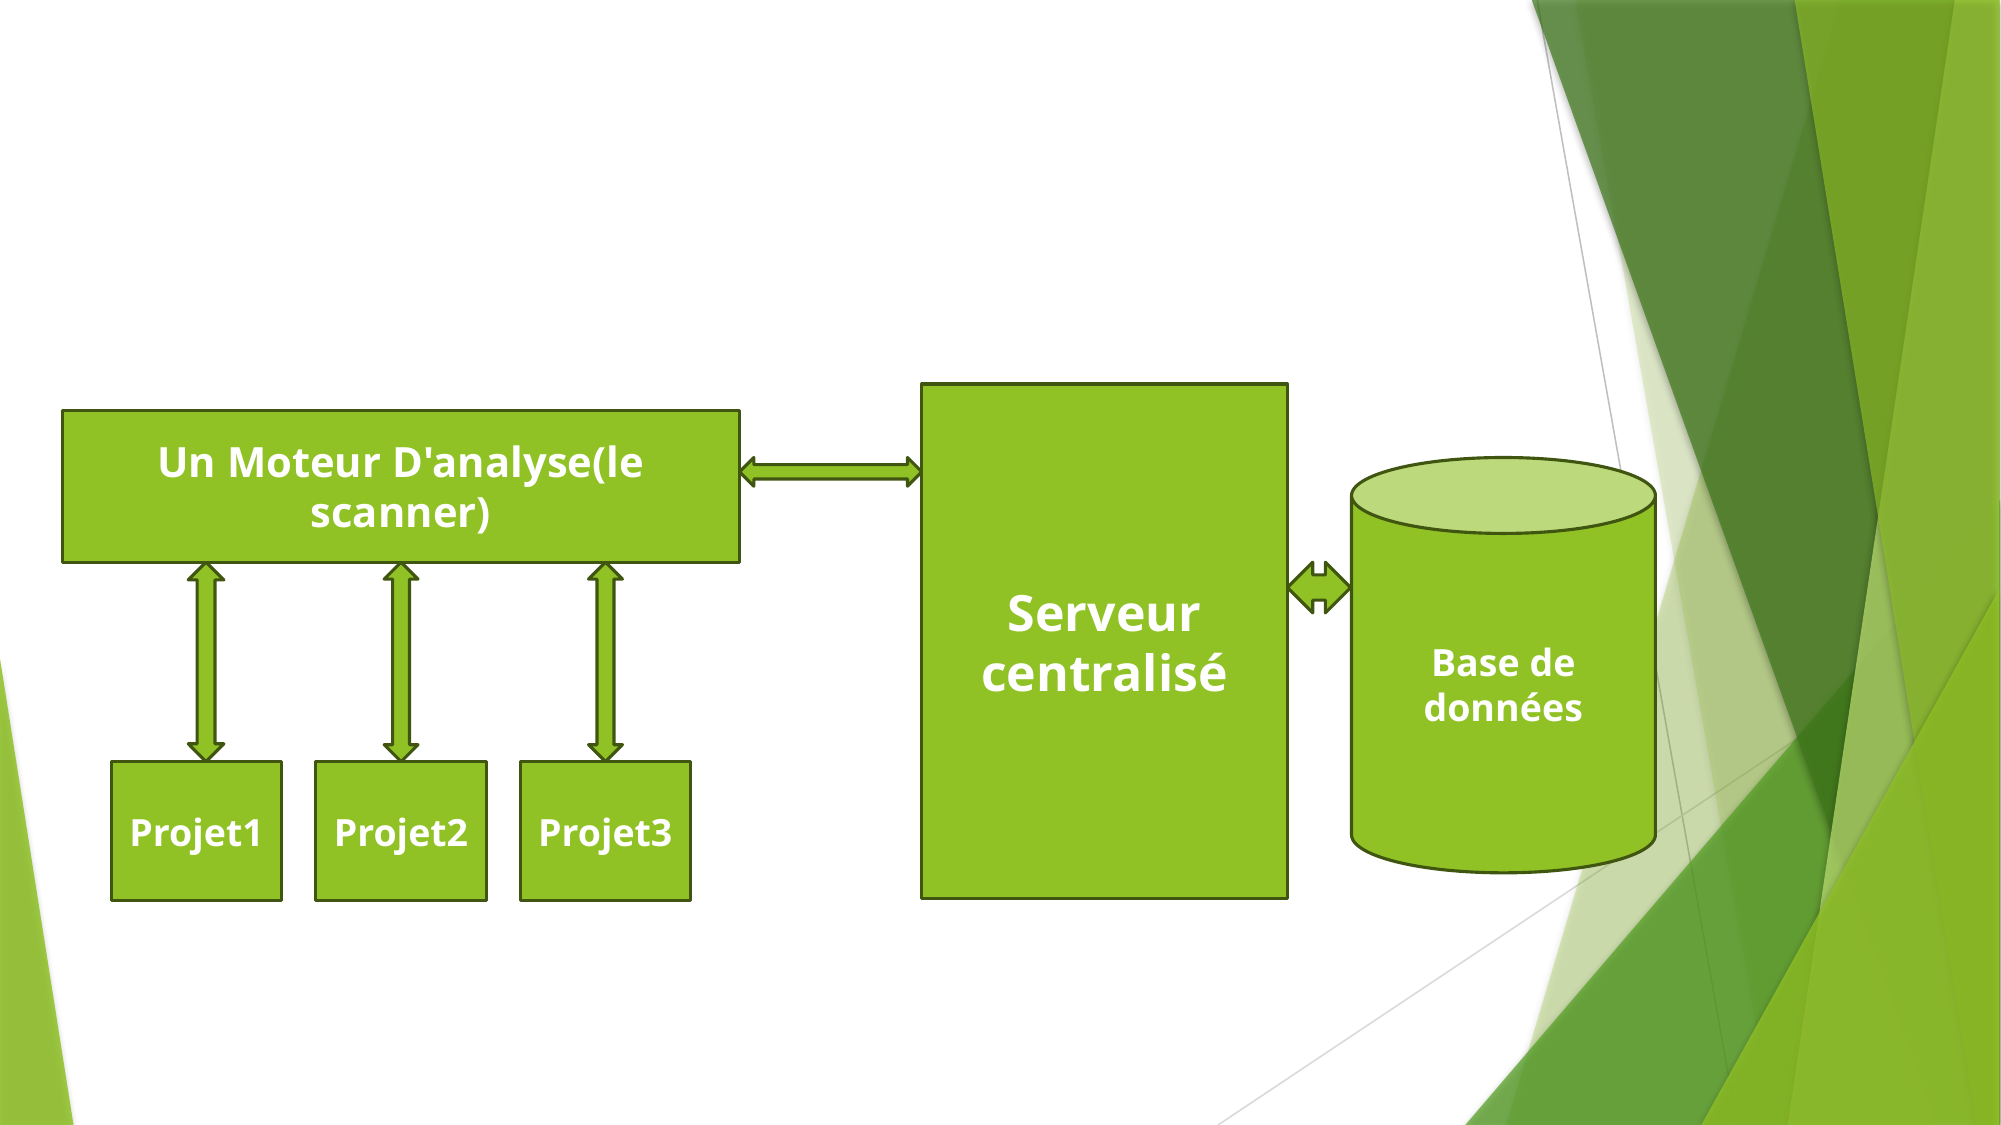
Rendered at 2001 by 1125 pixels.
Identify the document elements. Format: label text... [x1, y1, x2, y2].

text_box Base de données [1349, 455, 1657, 875]
text_box Projet1 [110, 760, 283, 902]
text_box [587, 561, 624, 760]
text_box Projet2 [314, 760, 488, 902]
text_box [382, 561, 420, 760]
text_box [186, 561, 226, 760]
text_box [738, 456, 920, 488]
text_box [1286, 560, 1349, 615]
text_box Un Moteur D'analyse(le scanner) [61, 409, 741, 564]
text_box Projet3 [519, 760, 692, 902]
text_box Serveur centralisé [920, 382, 1289, 900]
